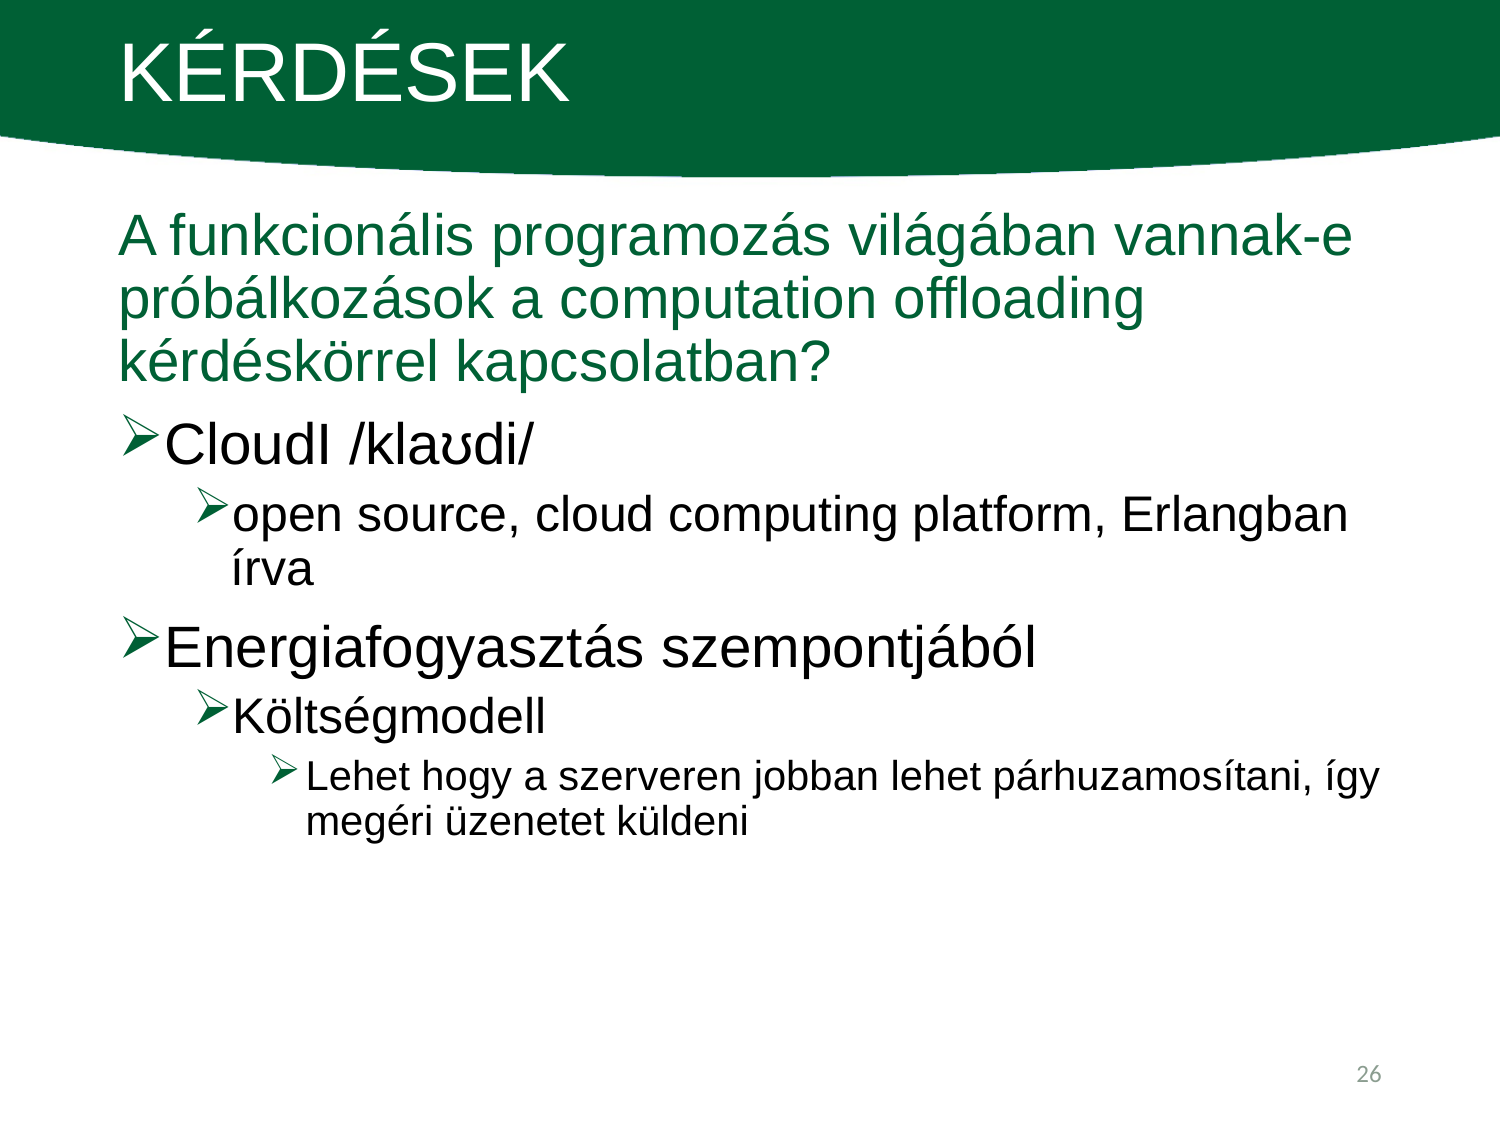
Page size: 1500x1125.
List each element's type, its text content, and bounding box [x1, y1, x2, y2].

slide_number 26 [1059, 1042, 1397, 1103]
list A funkcionális programozás világában vannak-e próbálkozások a computation offloading kérdéskörrel kapcsolatban? CloudI /klaʊdi/ open source, cloud computing platform, Erlangban írva Energiafogyasztás szempontjából Költségmodell Lehet hogy a szerveren jobban lehet párhuzamosítani, így megéri üzenetet küldeni [103, 197, 1397, 1014]
title Kérdések [103, 0, 1397, 150]
picture [0, 0, 1500, 1125]
